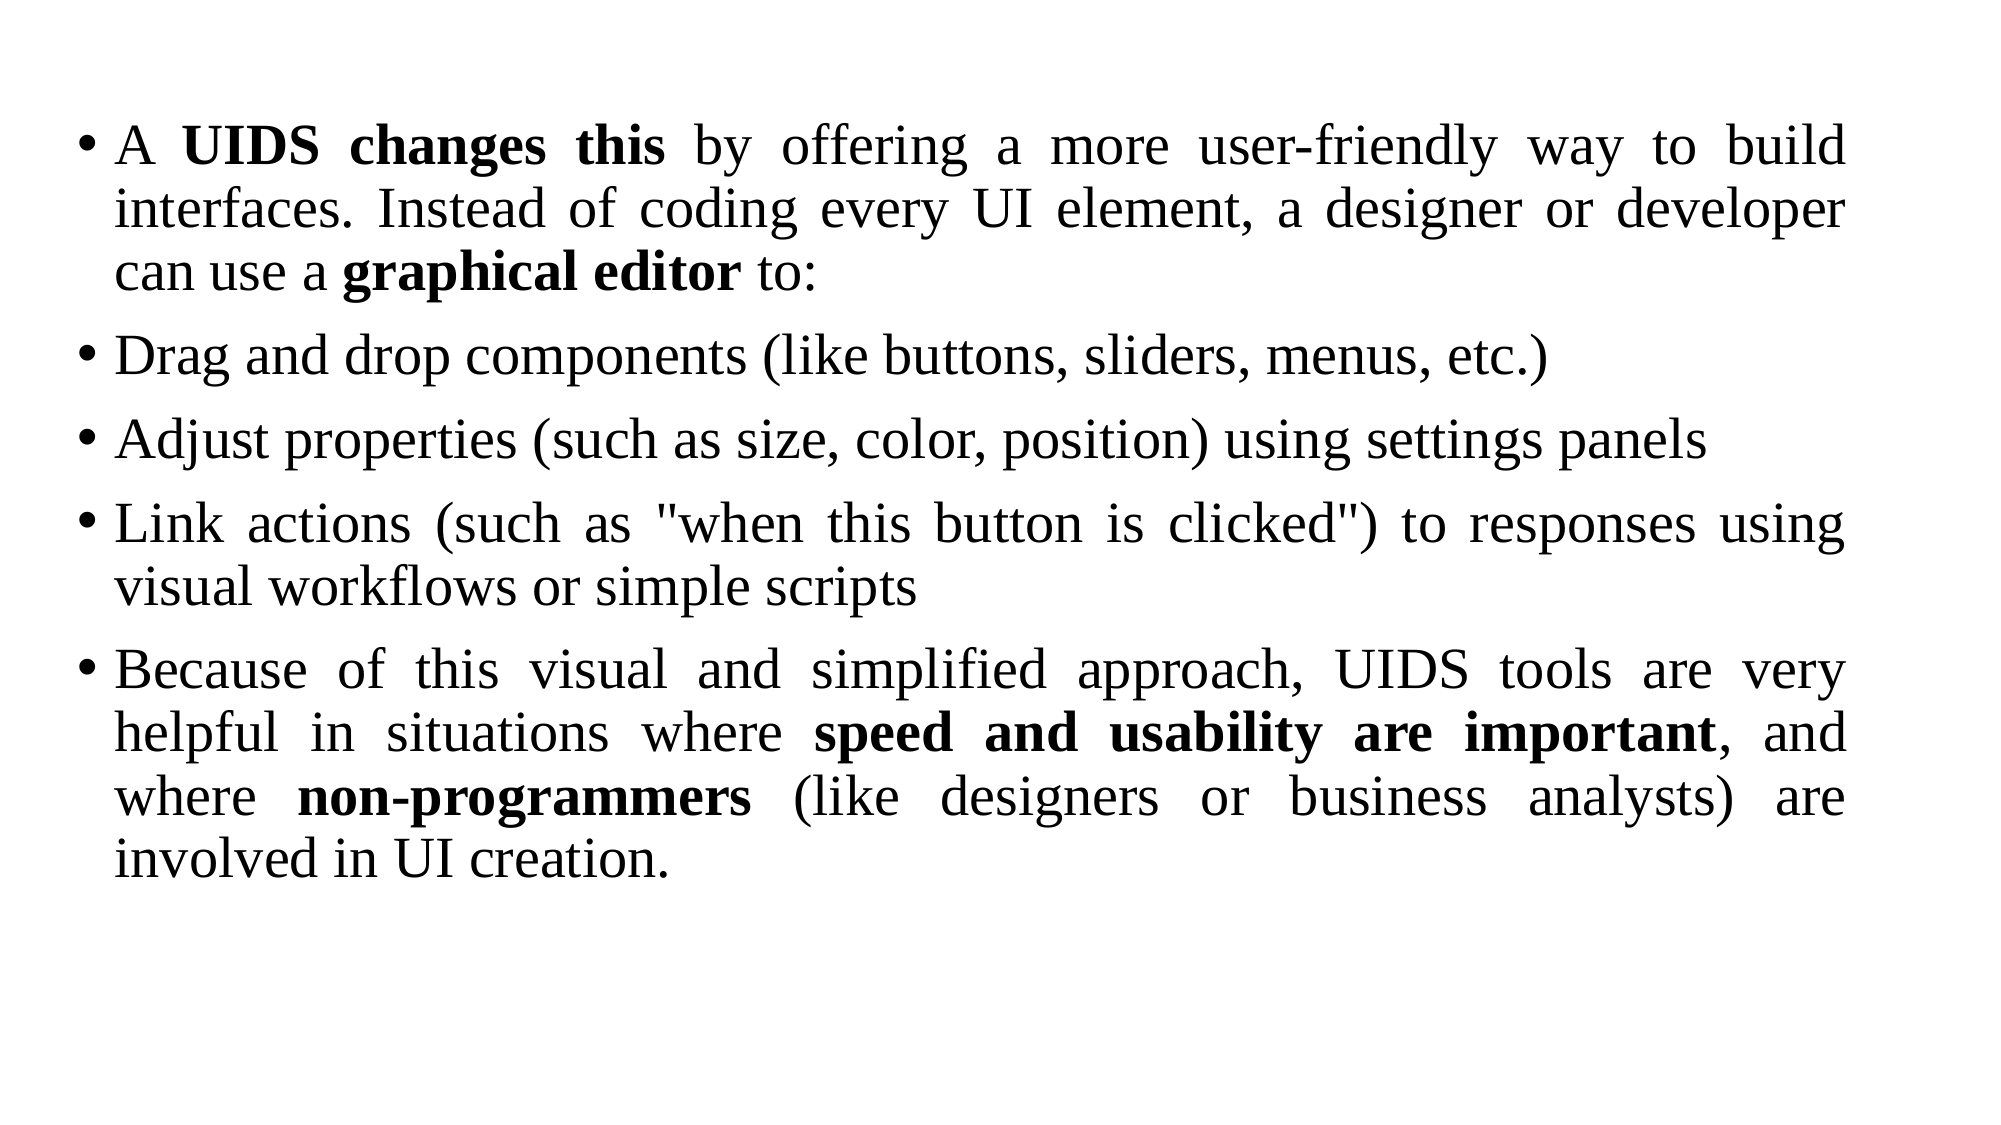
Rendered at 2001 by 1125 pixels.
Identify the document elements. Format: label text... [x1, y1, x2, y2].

list A UIDS changes this by offering a more user-friendly way to build interfaces. Instead of coding every UI element, a designer or developer can use a graphical editor to: Drag and drop components (like buttons, sliders, menus, etc.) Adjust properties (such as size, color, position) using settings panels Link actions (such as "when this button is clicked") to responses using visual workflows or simple scripts Because of this visual and simplified approach, UIDS tools are very helpful in situations where speed and usability are important, and where non-programmers (like designers or business analysts) are involved in UI creation. [62, 107, 1863, 1014]
